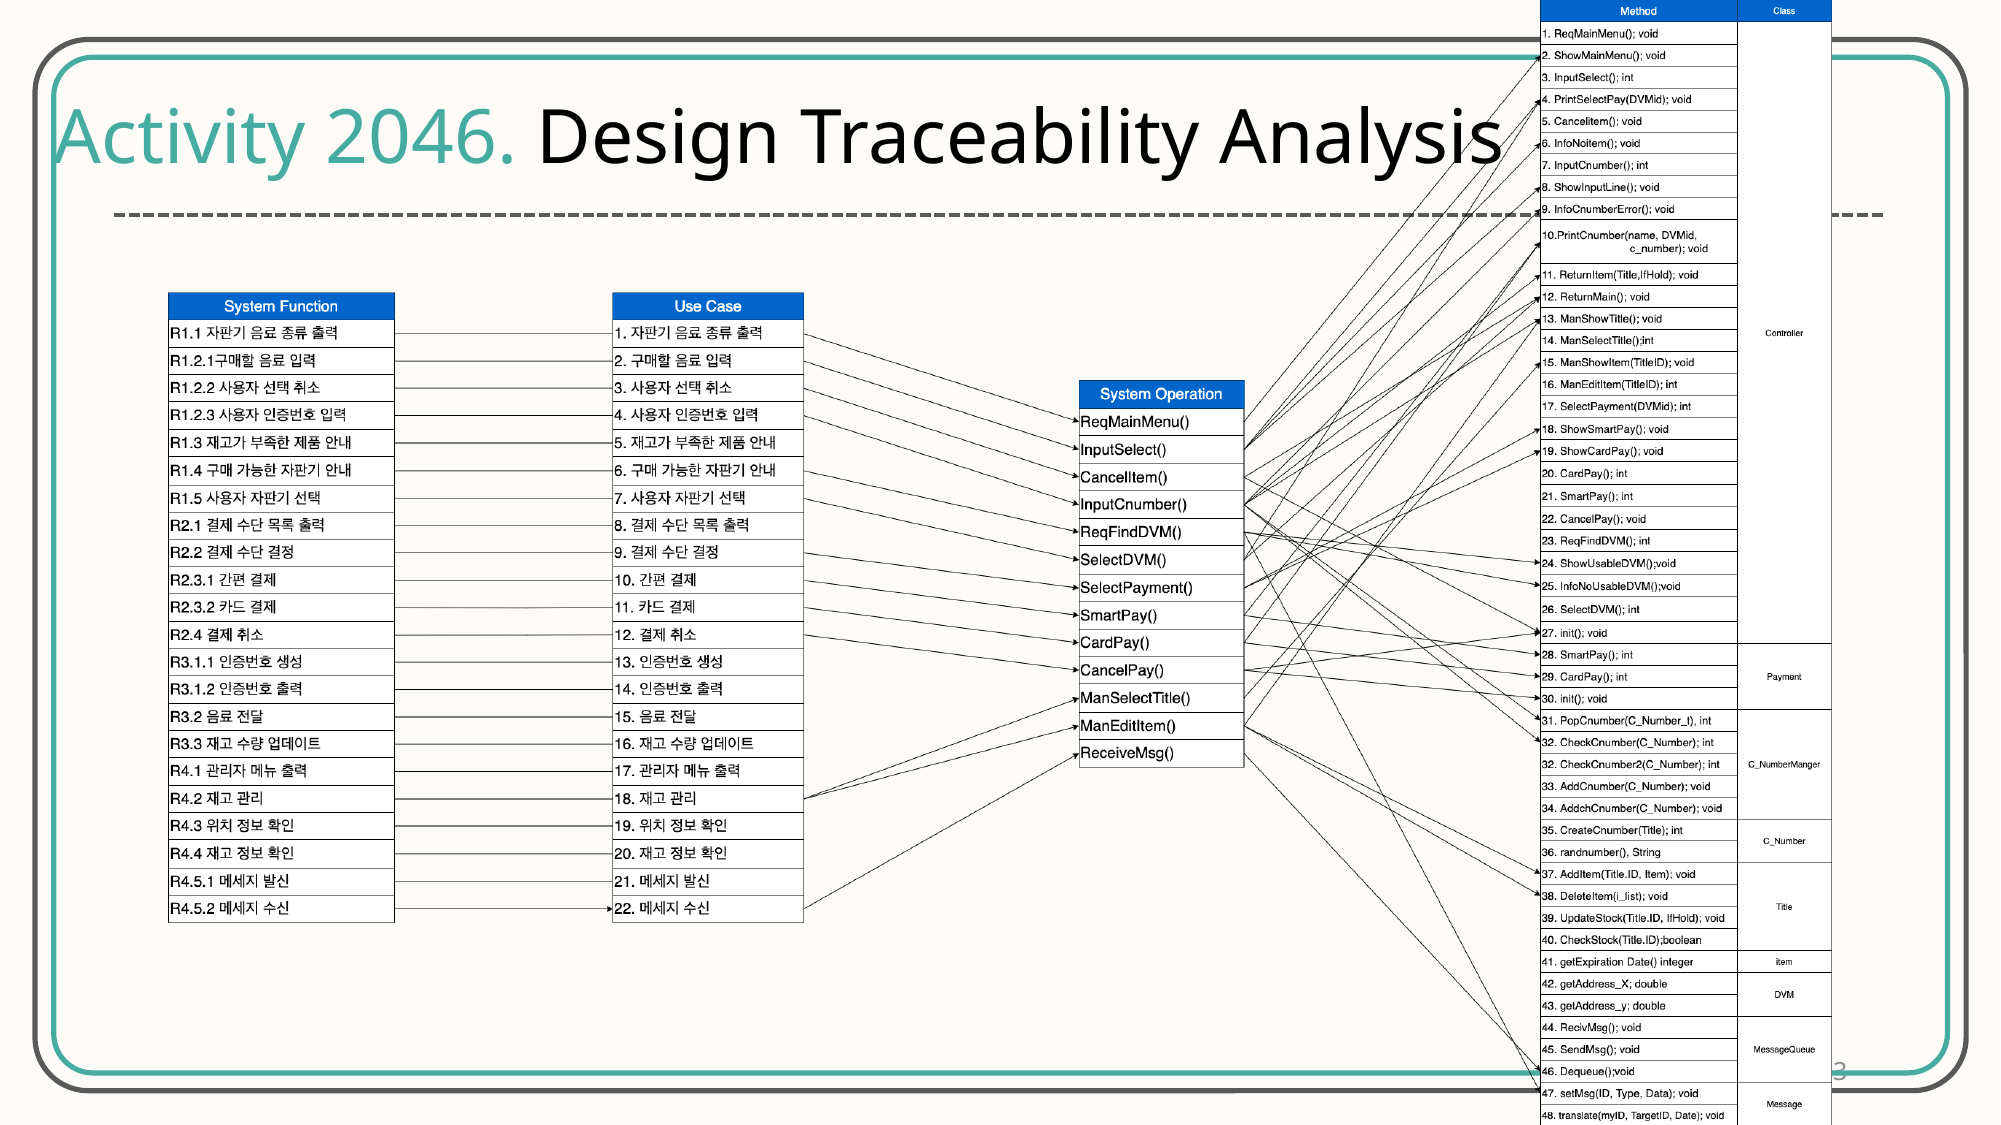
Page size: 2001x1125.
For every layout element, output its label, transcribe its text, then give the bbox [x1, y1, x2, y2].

slide_number 53 [1832, 1091, 1863, 1103]
picture [168, 0, 1832, 1125]
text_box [34, 39, 168, 1091]
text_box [1832, 39, 1967, 1091]
